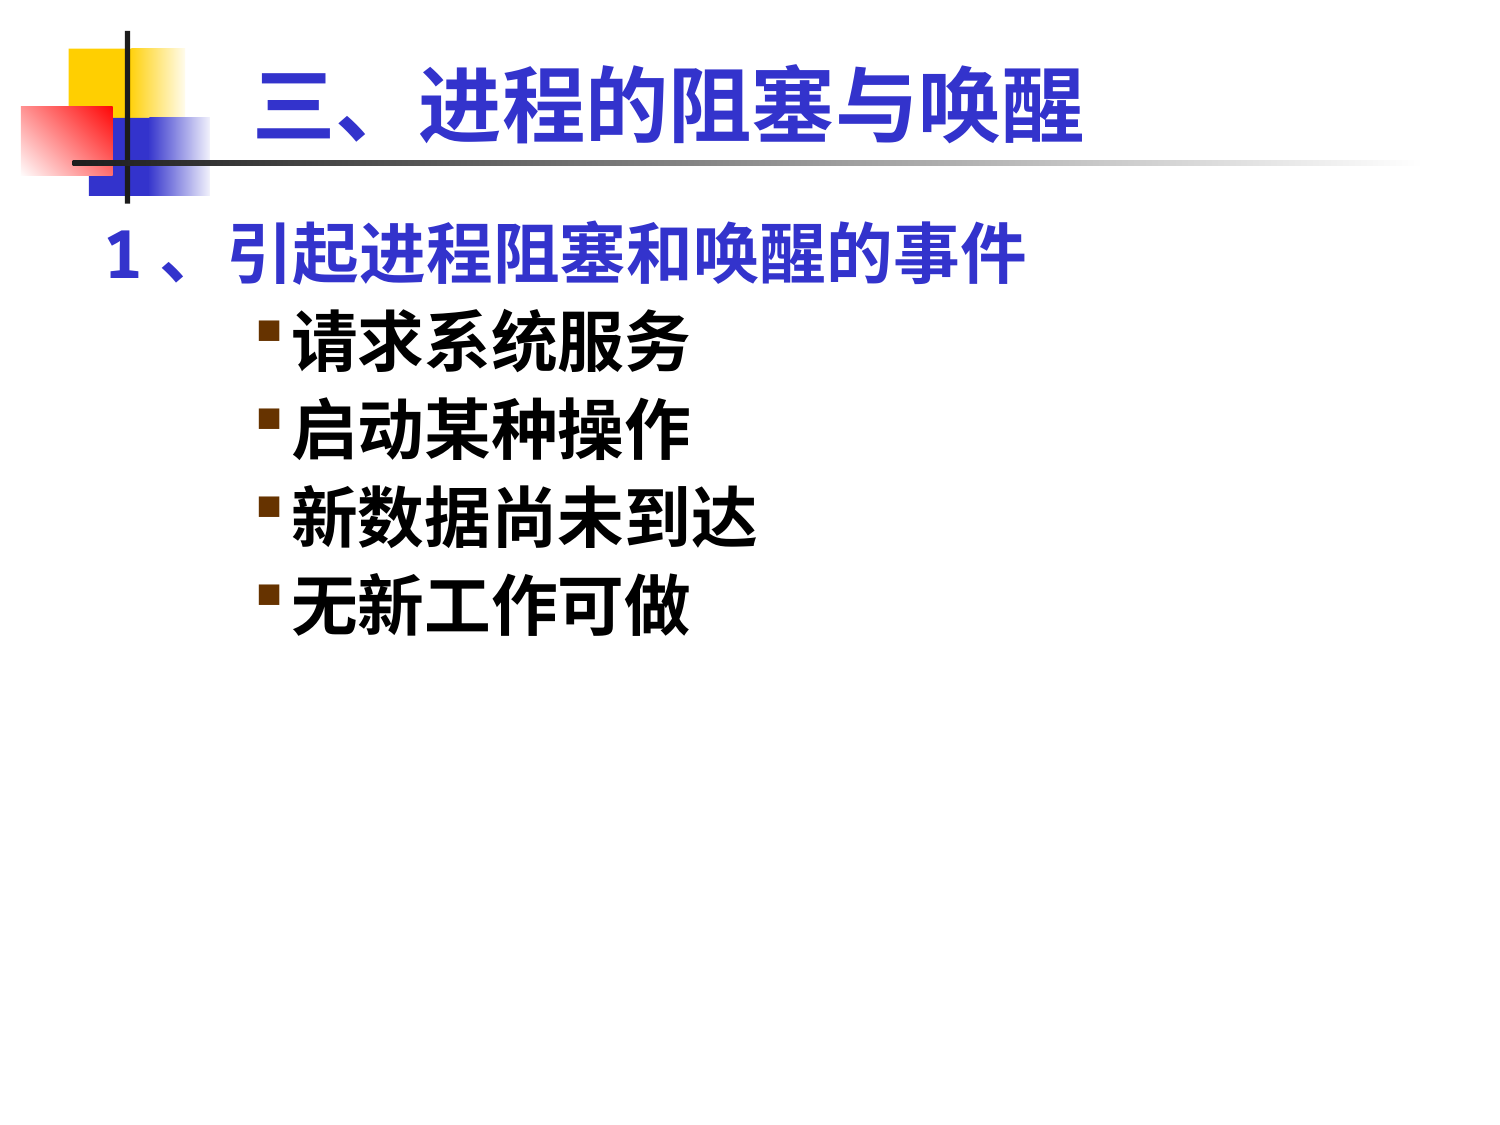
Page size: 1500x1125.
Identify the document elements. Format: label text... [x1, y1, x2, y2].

title 三、进程的阻塞与唤醒 [237, 67, 1188, 161]
list 1、引起进程阻塞和唤醒的事件 请求系统服务 启动某种操作 新数据尚未到达 无新工作可做 [88, 196, 1447, 1047]
